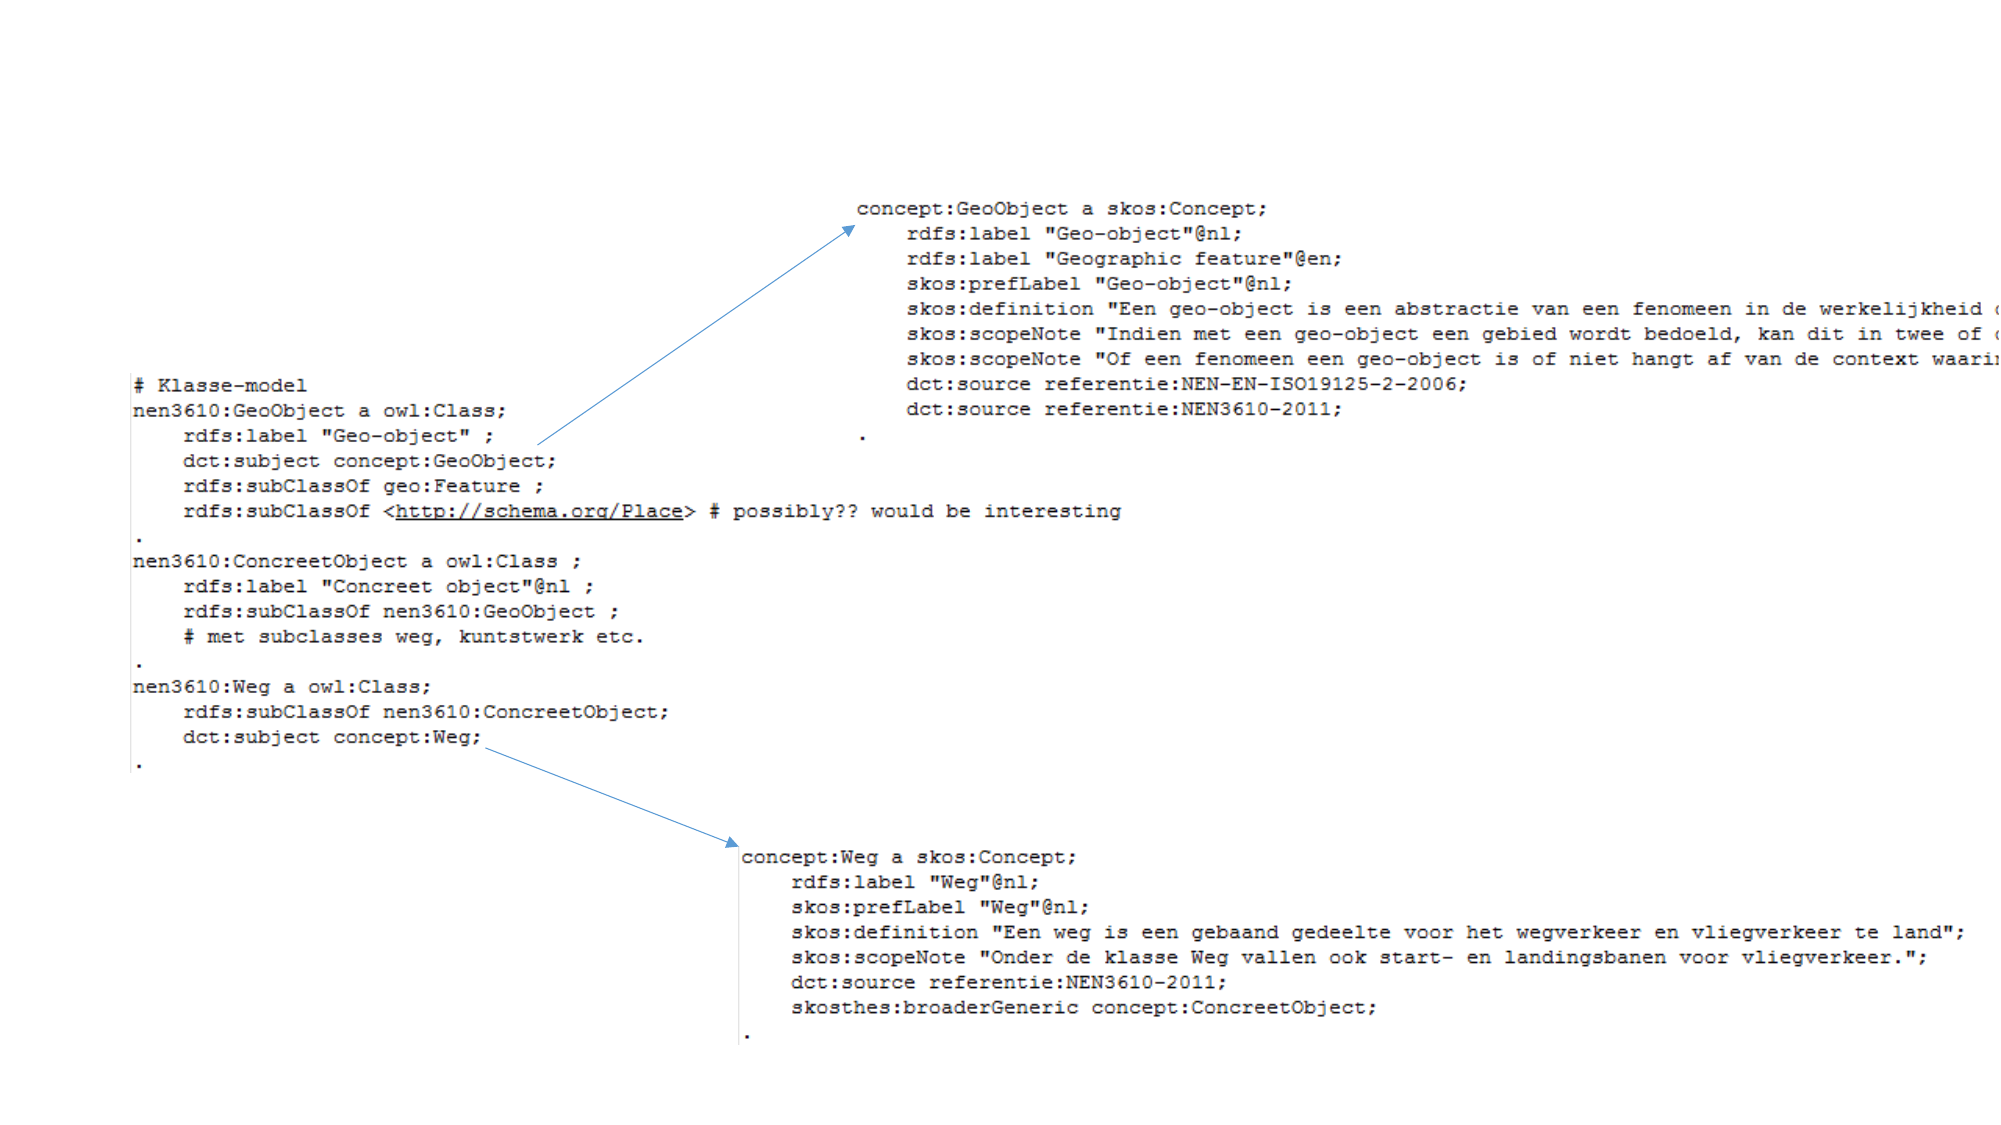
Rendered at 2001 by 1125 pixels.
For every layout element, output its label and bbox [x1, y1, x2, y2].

picture [130, 196, 1999, 773]
text_box [485, 747, 739, 847]
text_box [537, 224, 856, 446]
picture [738, 846, 2000, 1046]
